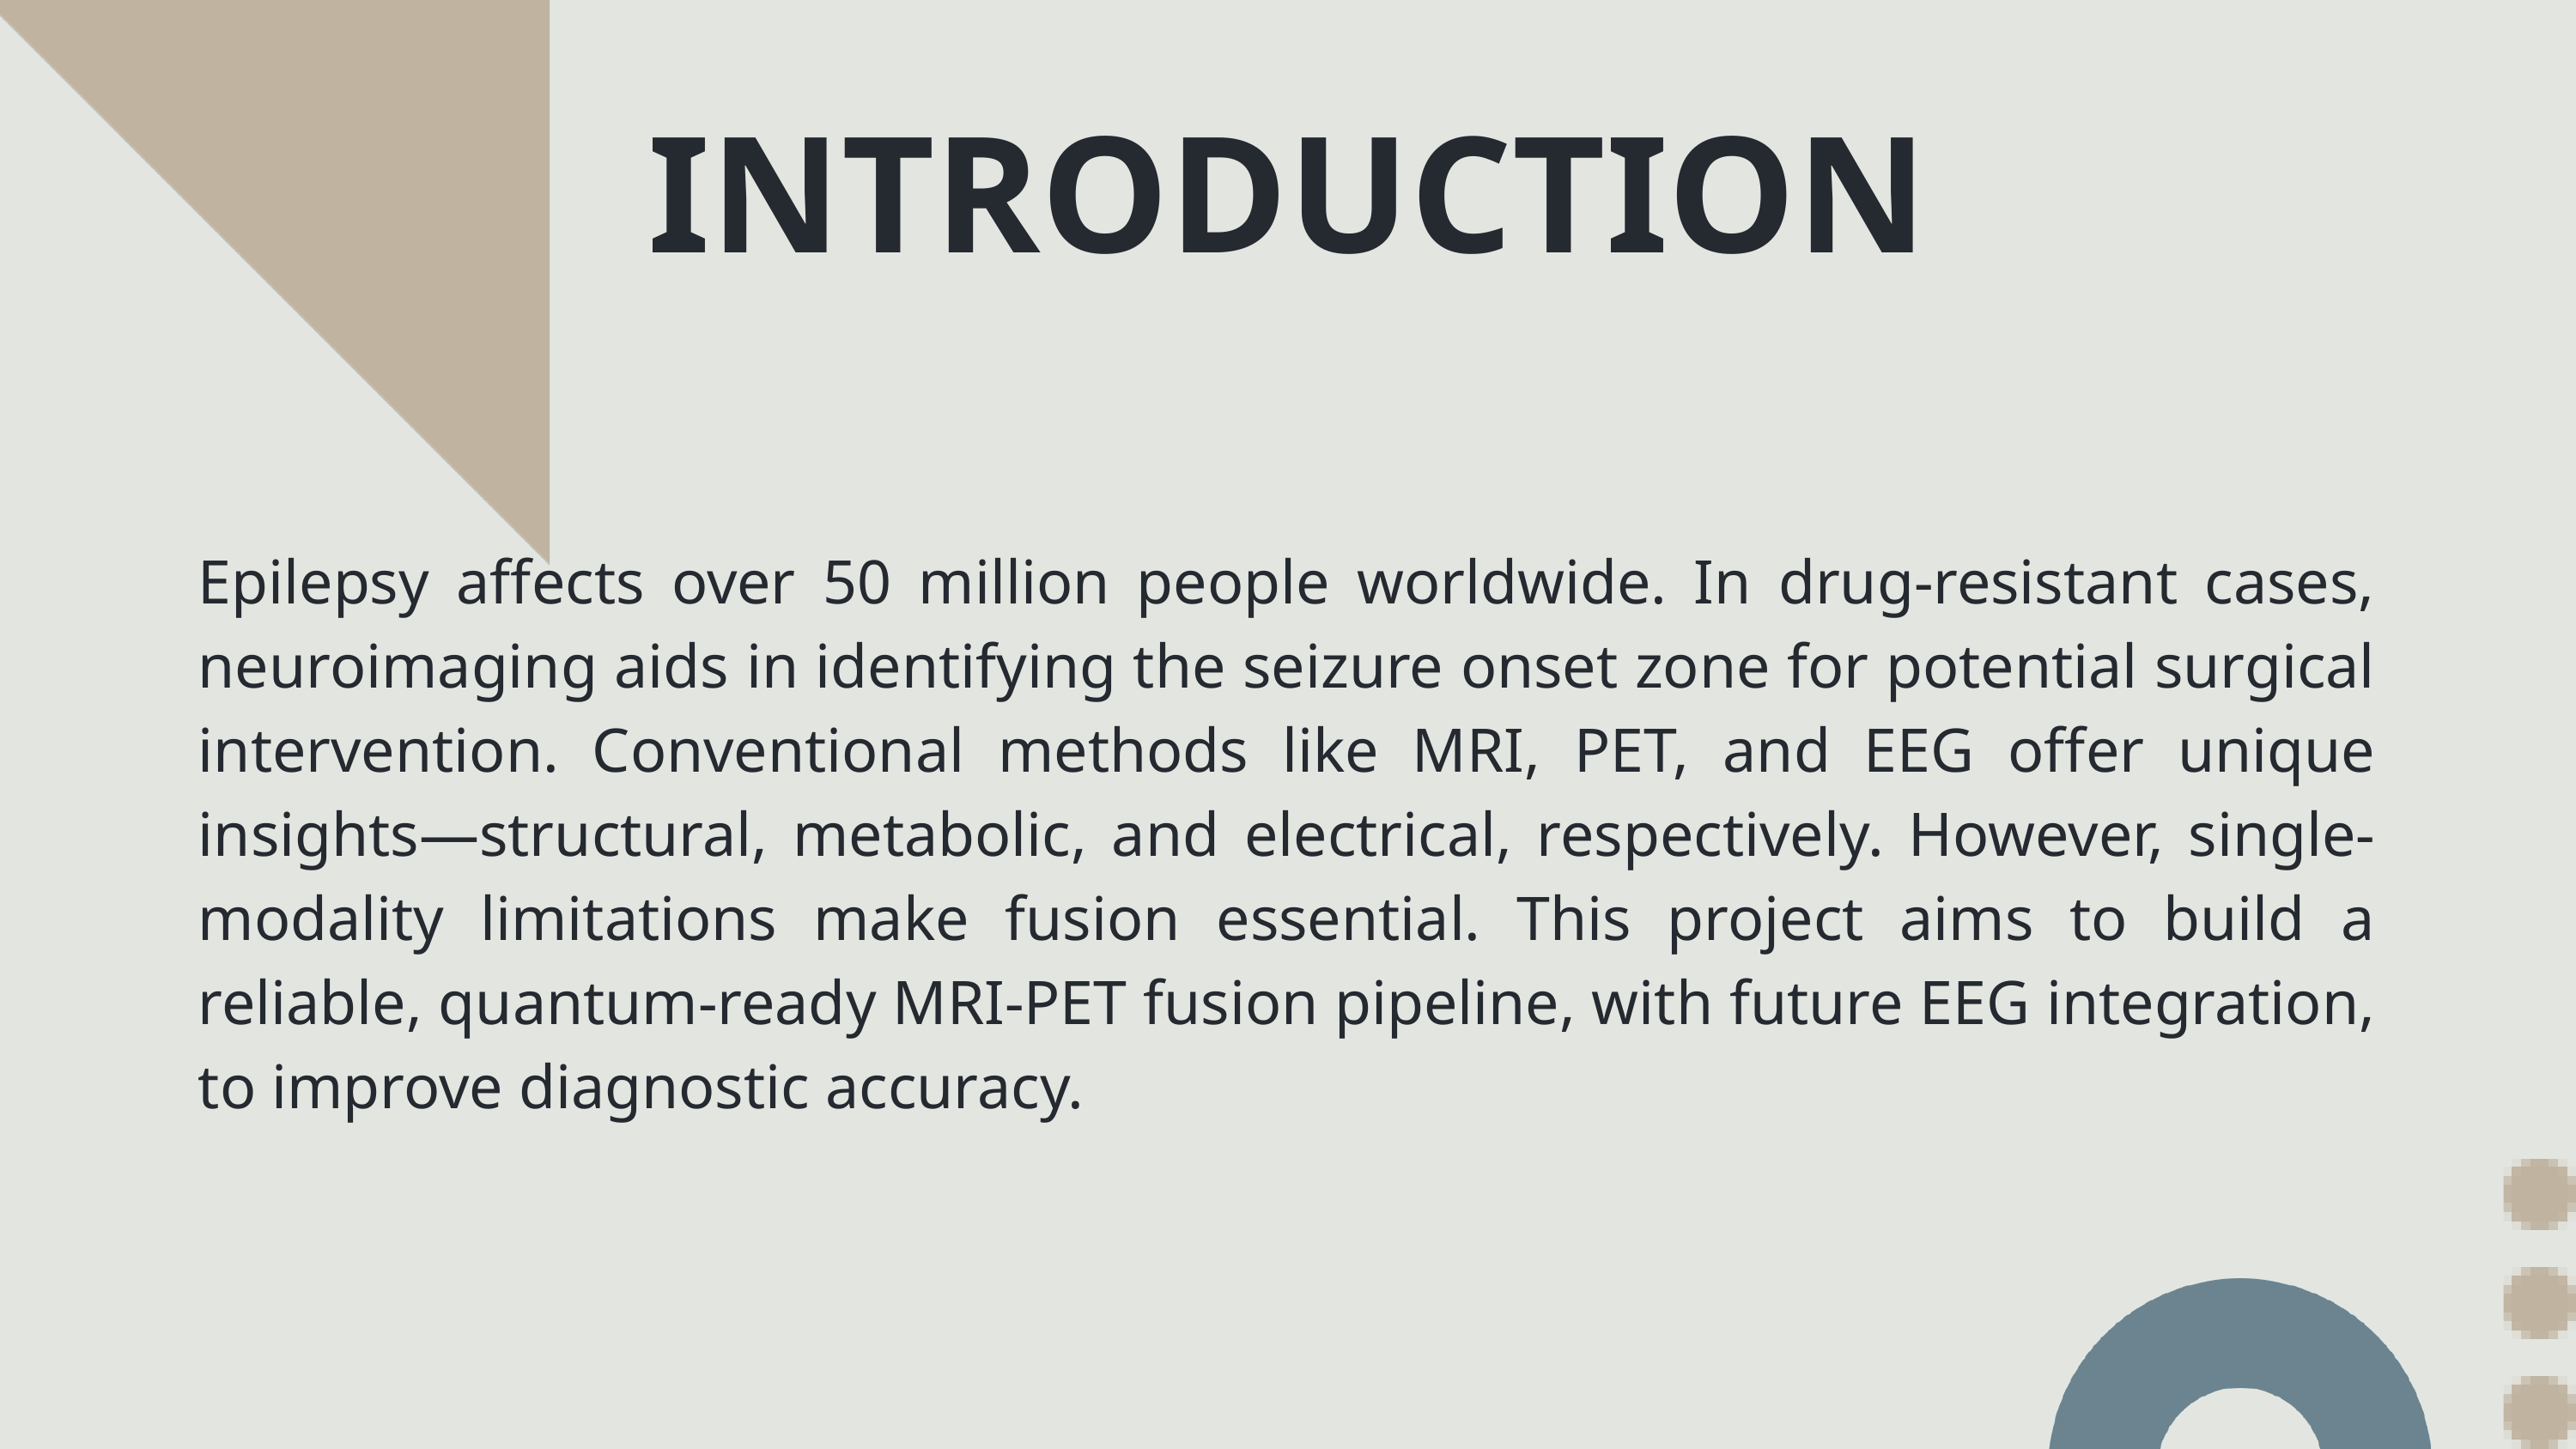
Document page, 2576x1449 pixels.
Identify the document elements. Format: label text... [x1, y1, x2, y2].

text_box [2503, 1159, 2576, 1449]
text_box [2048, 1278, 2432, 1449]
text_box INTRODUCTION [550, 155, 2154, 285]
text_box [0, 0, 550, 565]
text_box Epilepsy affects over 50 million people worldwide. In drug-resistant cases, neuroimaging aids in identifying the seizure onset zone for potential surgical intervention. Conventional methods like MRI, PET, and EEG offer unique insights—structural, metabolic, and electrical, respectively. However, single-modality limitations make fusion essential. This project aims to build a reliable, quantum-ready MRI-PET fusion pipeline, with future EEG integration, to improve diagnostic accuracy. [197, 531, 2378, 1319]
